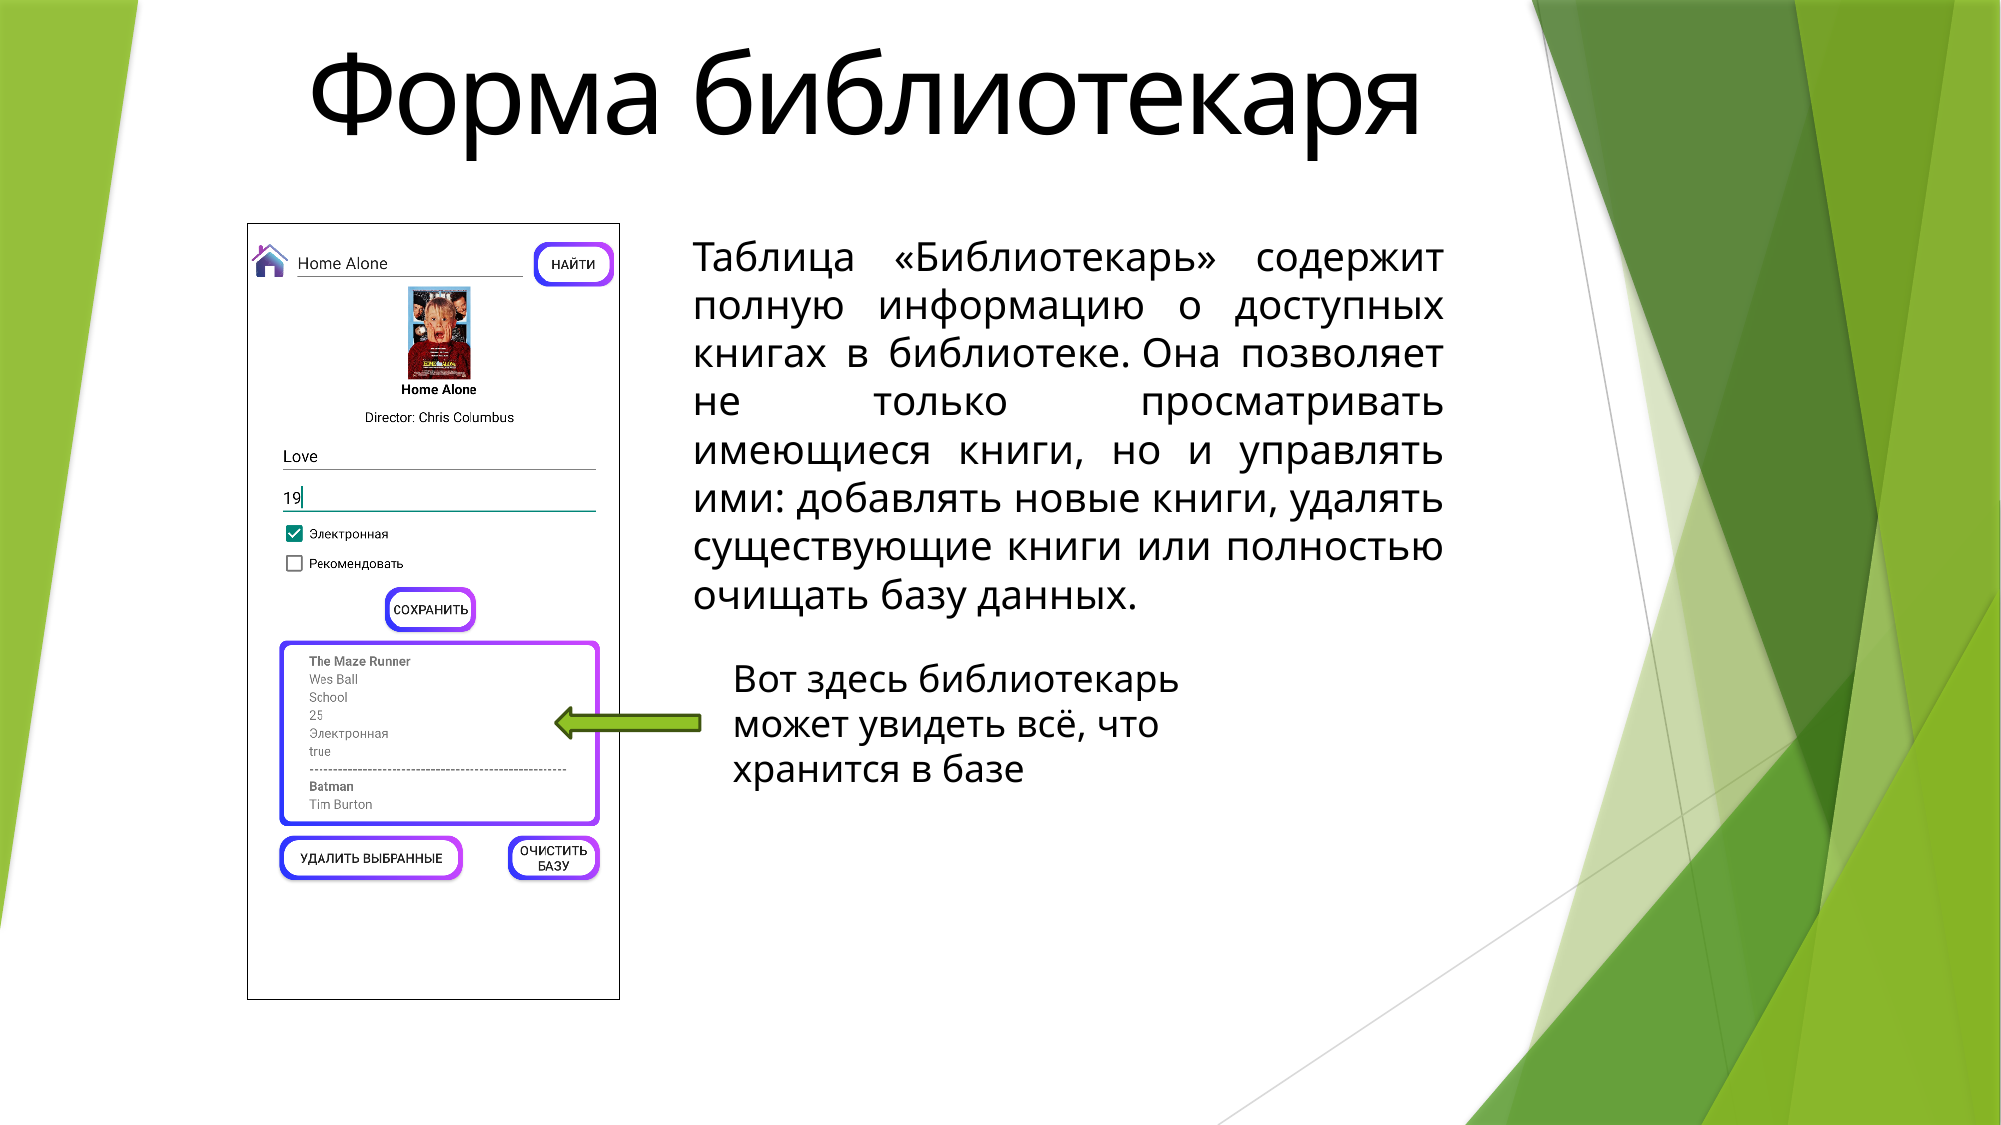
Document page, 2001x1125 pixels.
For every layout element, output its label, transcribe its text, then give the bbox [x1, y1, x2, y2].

text_box [625, 713, 702, 733]
text_box Вот здесь библиотекарь может увидеть всё, что хранится в базе [717, 647, 1203, 797]
subtitle Таблица «Библиотекарь» содержит полную информацию о доступных книгах в библиотеке. Она позволяет не только просматривать имеющиеся книги, но и управлять ими: добавлять новые книги, удалять существующие книги или полностью очищать базу данных. [677, 223, 1461, 626]
picture [246, 222, 620, 1000]
title Форма библиотекаря [166, 29, 1441, 300]
